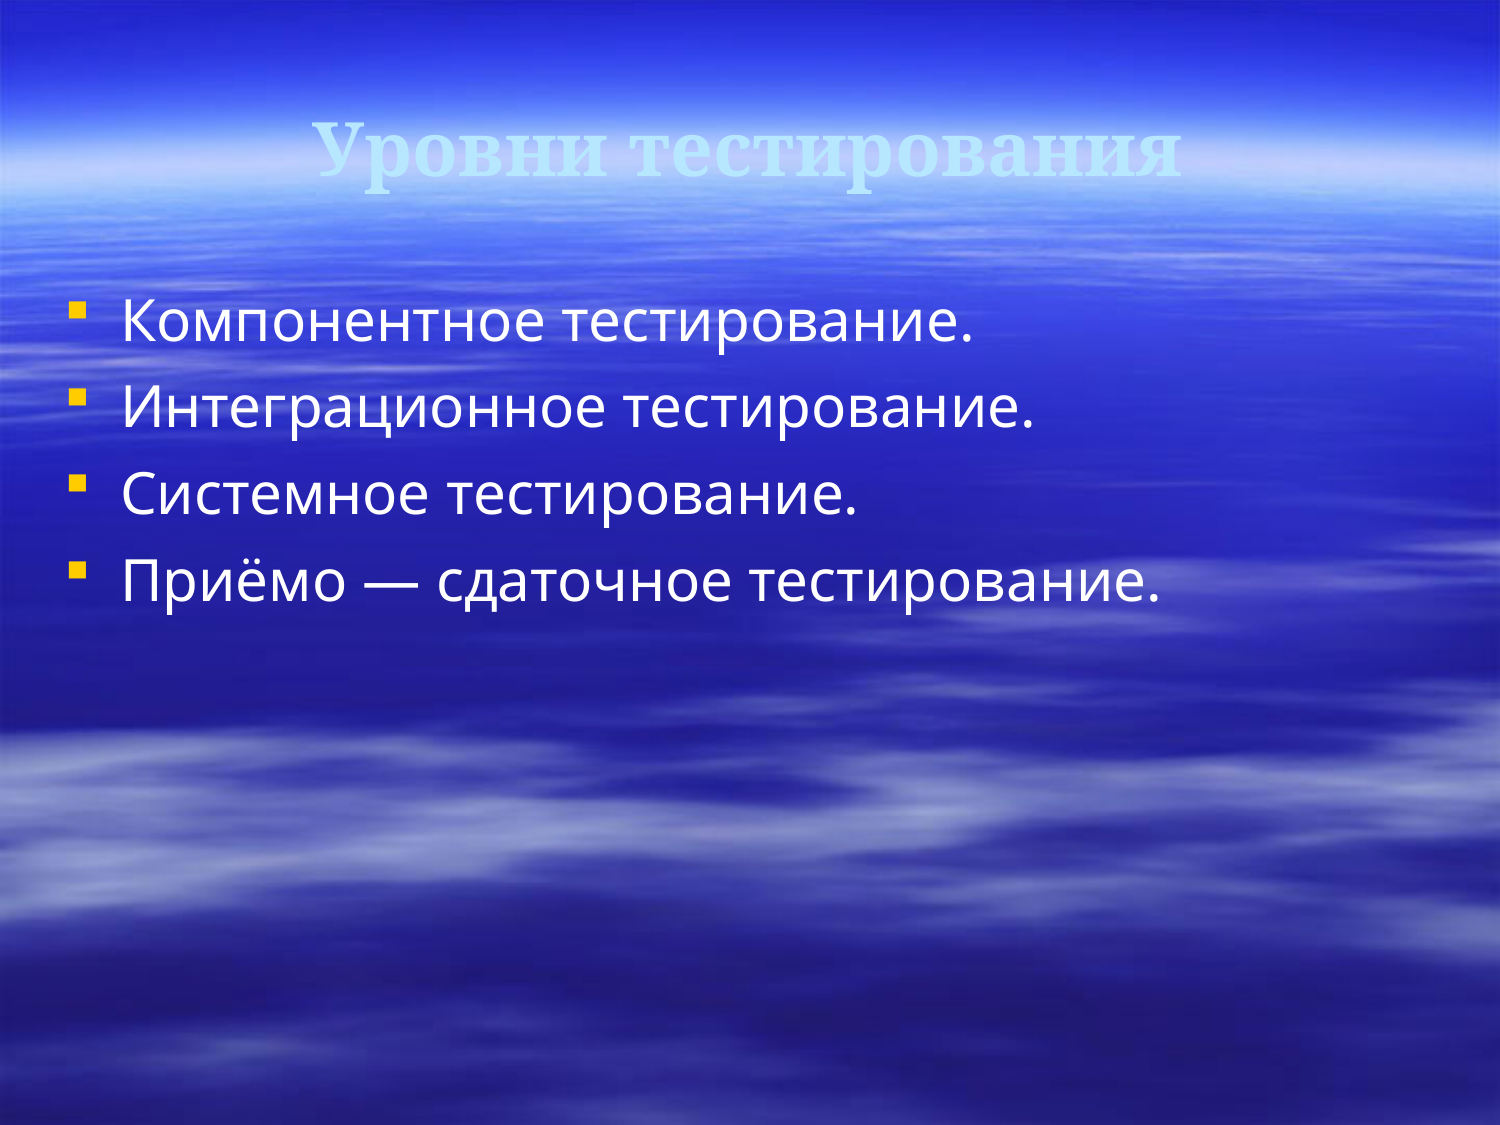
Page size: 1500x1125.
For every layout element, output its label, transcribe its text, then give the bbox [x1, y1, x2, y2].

text_box Компонентное тестирование. Интеграционное тестирование. Системное тестирование. Приёмо — сдаточное тестирование. [49, 275, 1451, 1001]
title Уровни тестирования [49, 28, 1446, 264]
picture [0, 0, 1500, 1125]
